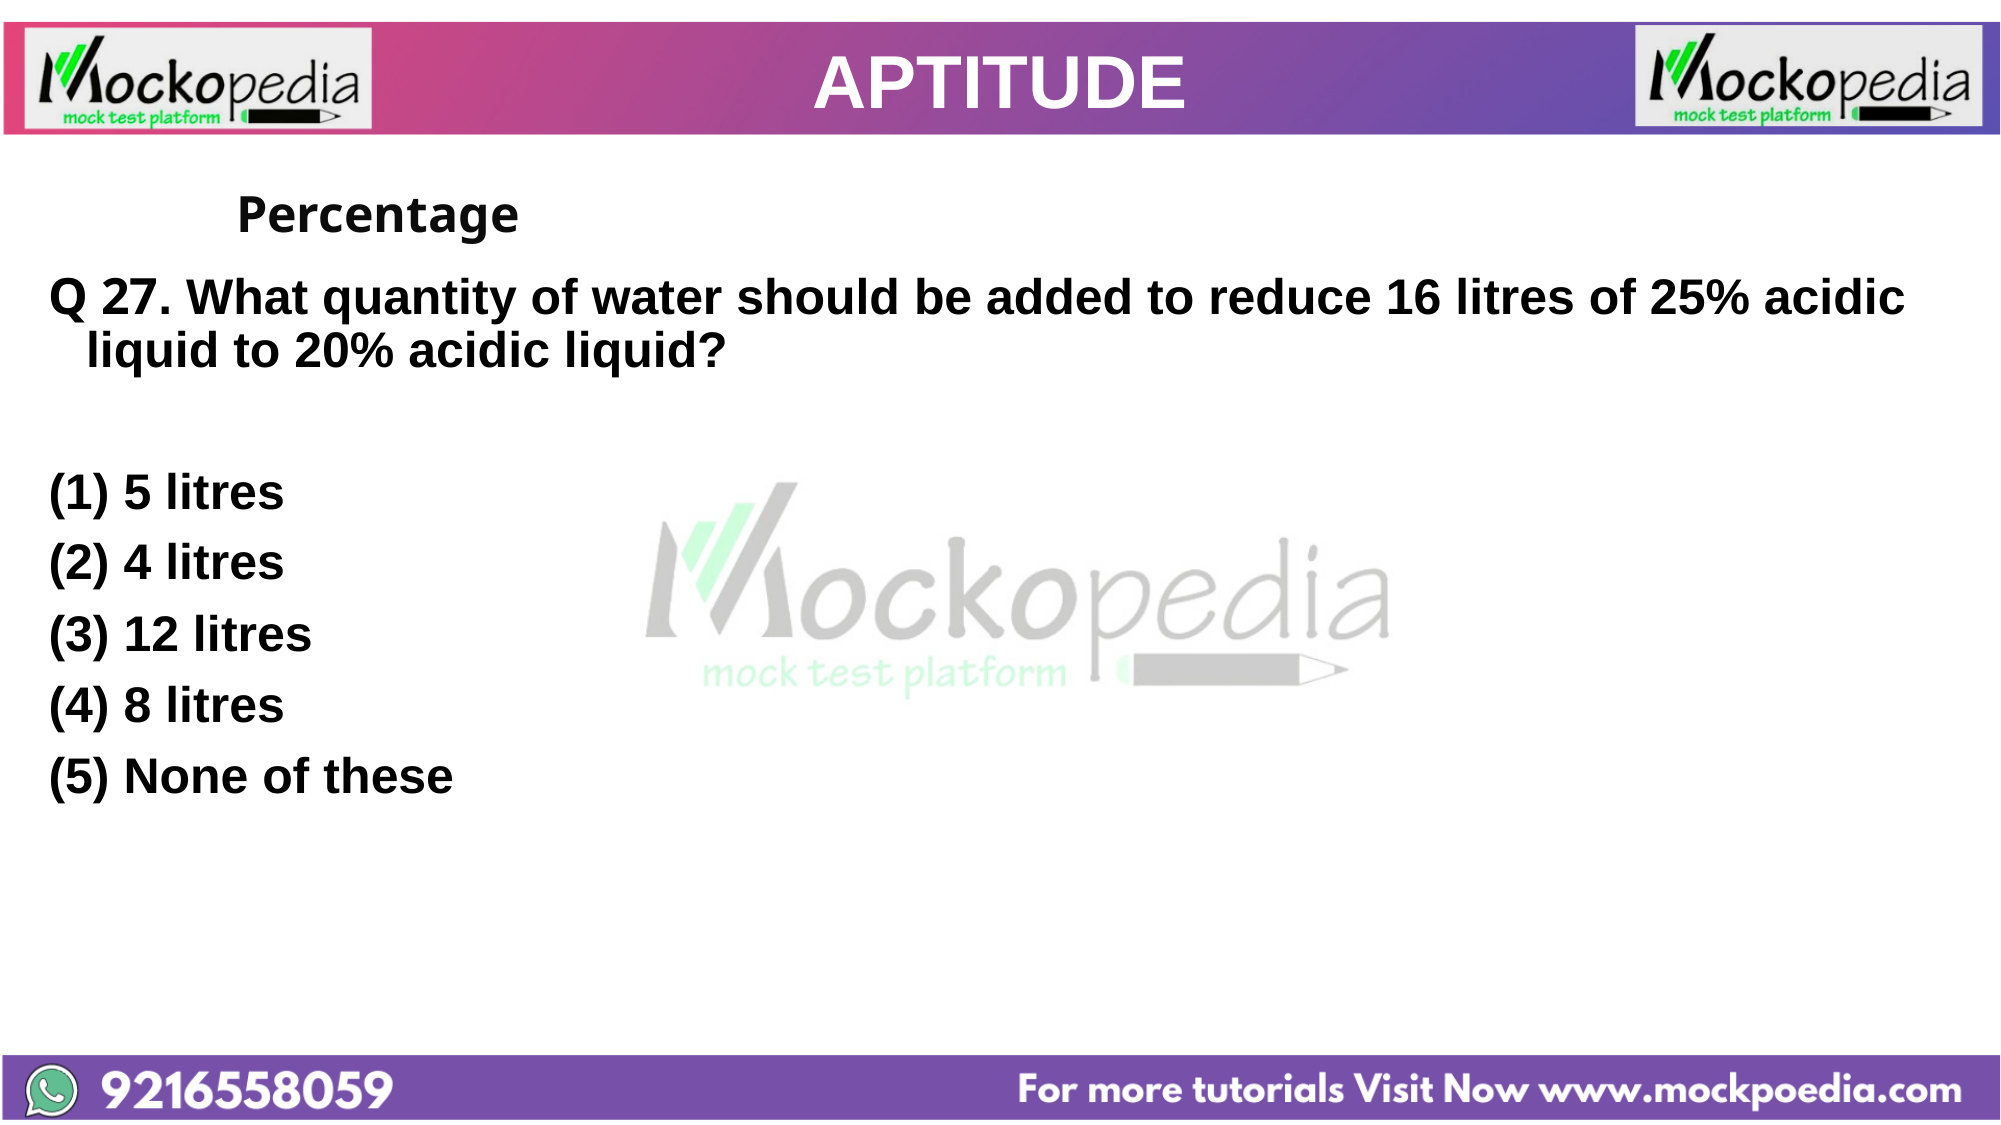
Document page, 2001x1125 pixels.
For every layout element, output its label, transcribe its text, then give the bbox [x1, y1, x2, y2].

picture [0, 0, 2001, 1125]
title APTITUDE [41, 31, 1959, 142]
list Percentage Q 27. What quantity of water should be added to reduce 16 litres of 25% acidic liquid to 20% acidic liquid? 5 litres (2) 4 litres (3) 12 litres (4) 8 litres (5) None of these [33, 175, 1959, 1053]
